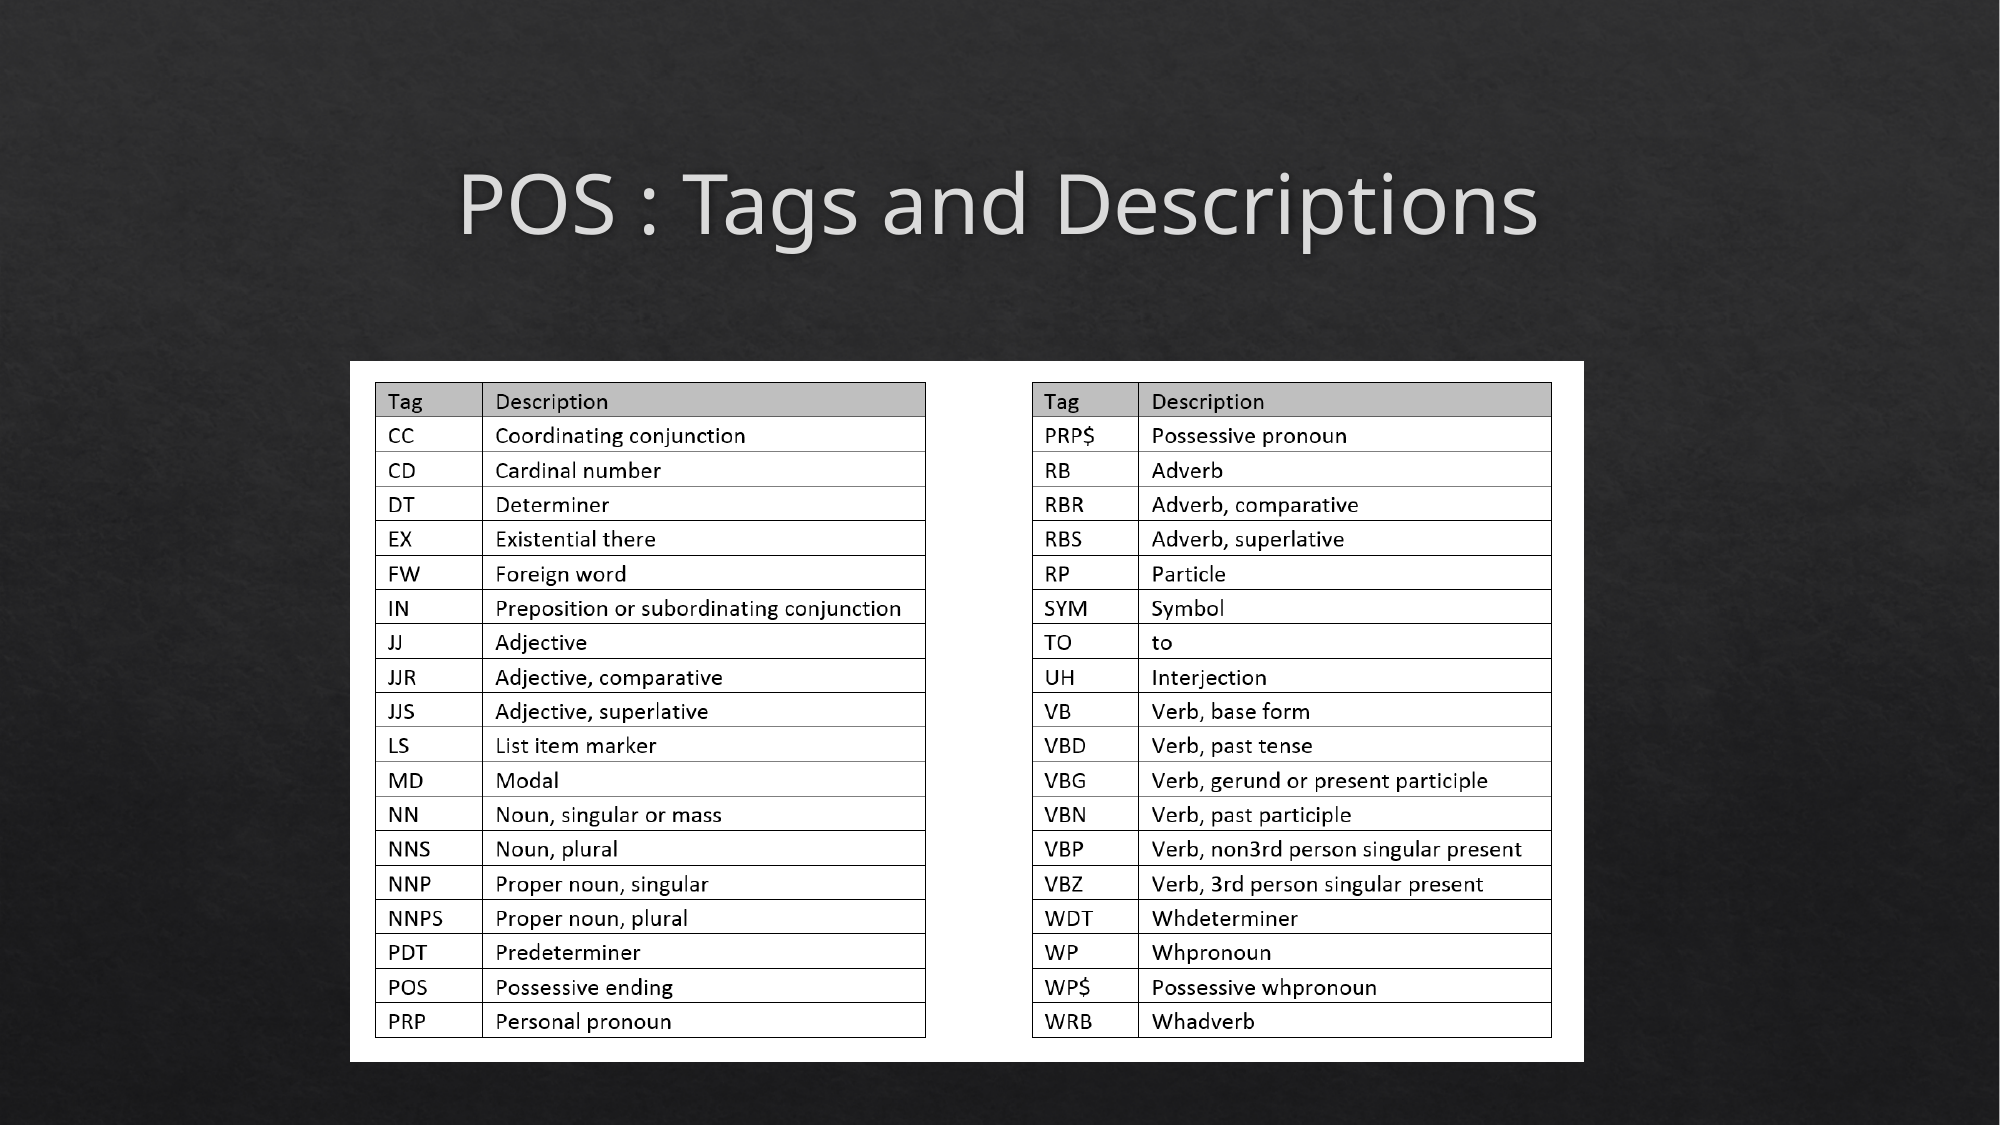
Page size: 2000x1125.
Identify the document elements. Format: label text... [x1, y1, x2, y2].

title POS : Tags and Descriptions [149, 99, 1848, 260]
picture [349, 361, 1584, 1062]
